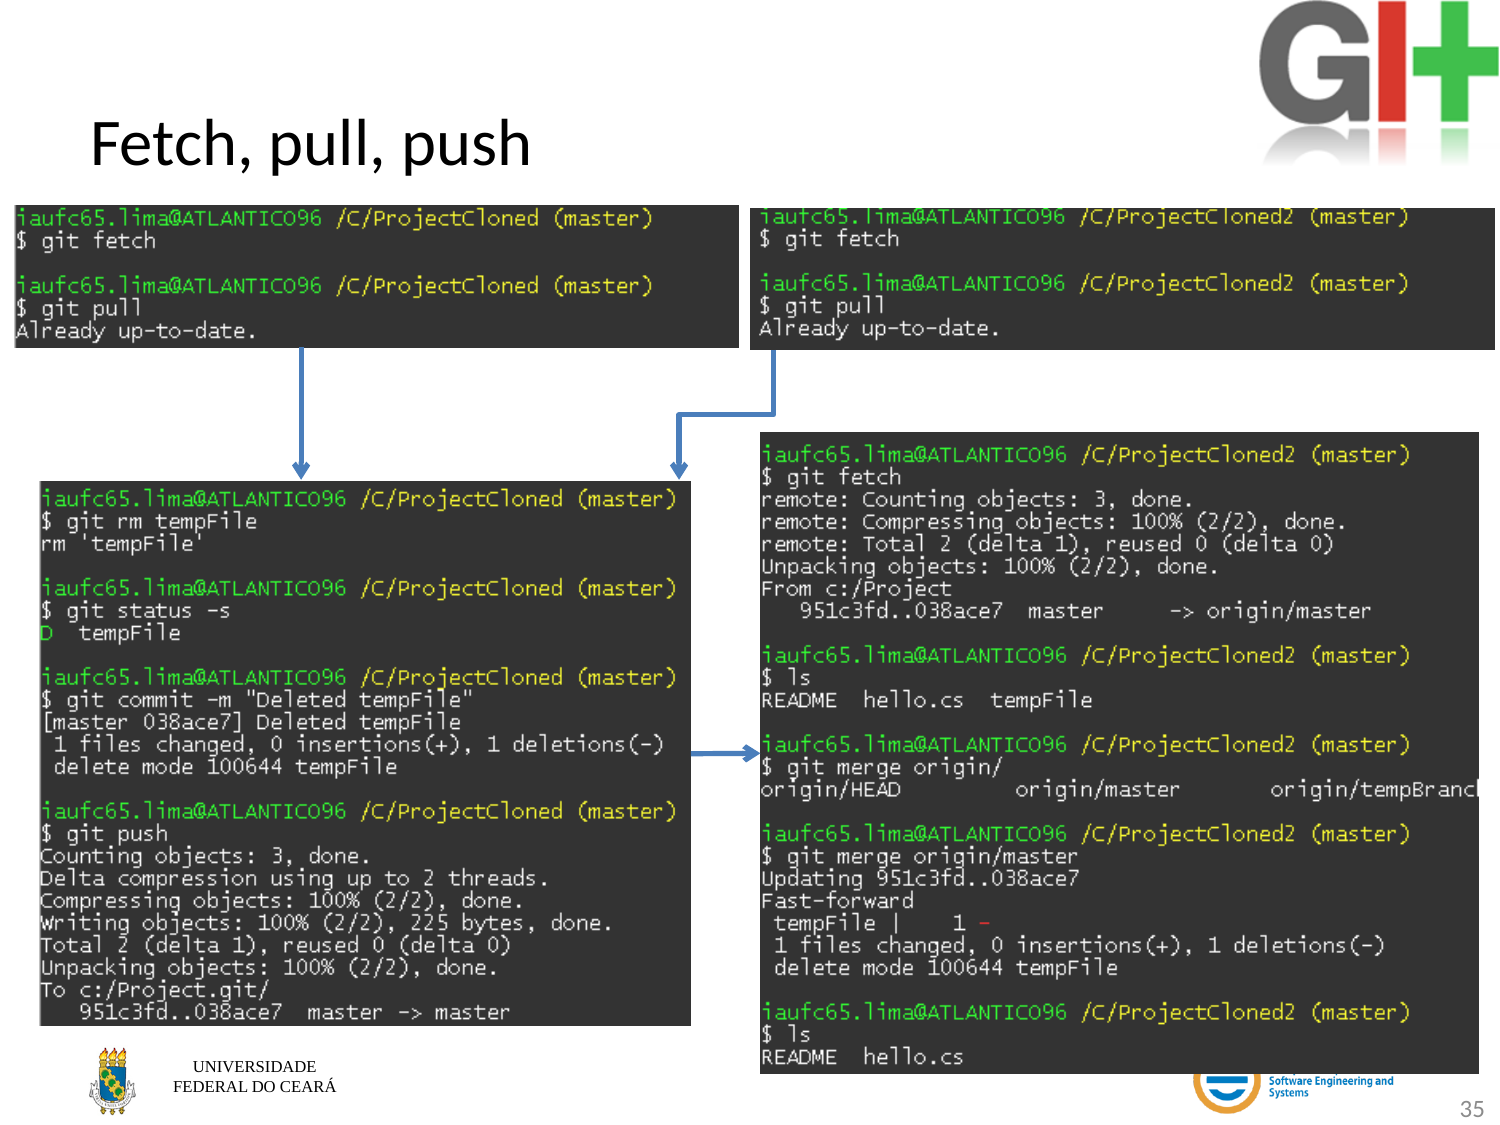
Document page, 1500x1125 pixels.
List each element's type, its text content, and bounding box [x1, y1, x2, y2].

picture [1257, 0, 1500, 166]
picture [38, 481, 692, 1027]
picture [13, 205, 739, 348]
picture [750, 207, 1495, 351]
picture [88, 1045, 138, 1117]
slide_number 35 [1427, 1089, 1500, 1125]
picture [760, 432, 1479, 1125]
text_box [661, 367, 792, 463]
title Fetch, pull, push [75, 45, 1425, 233]
